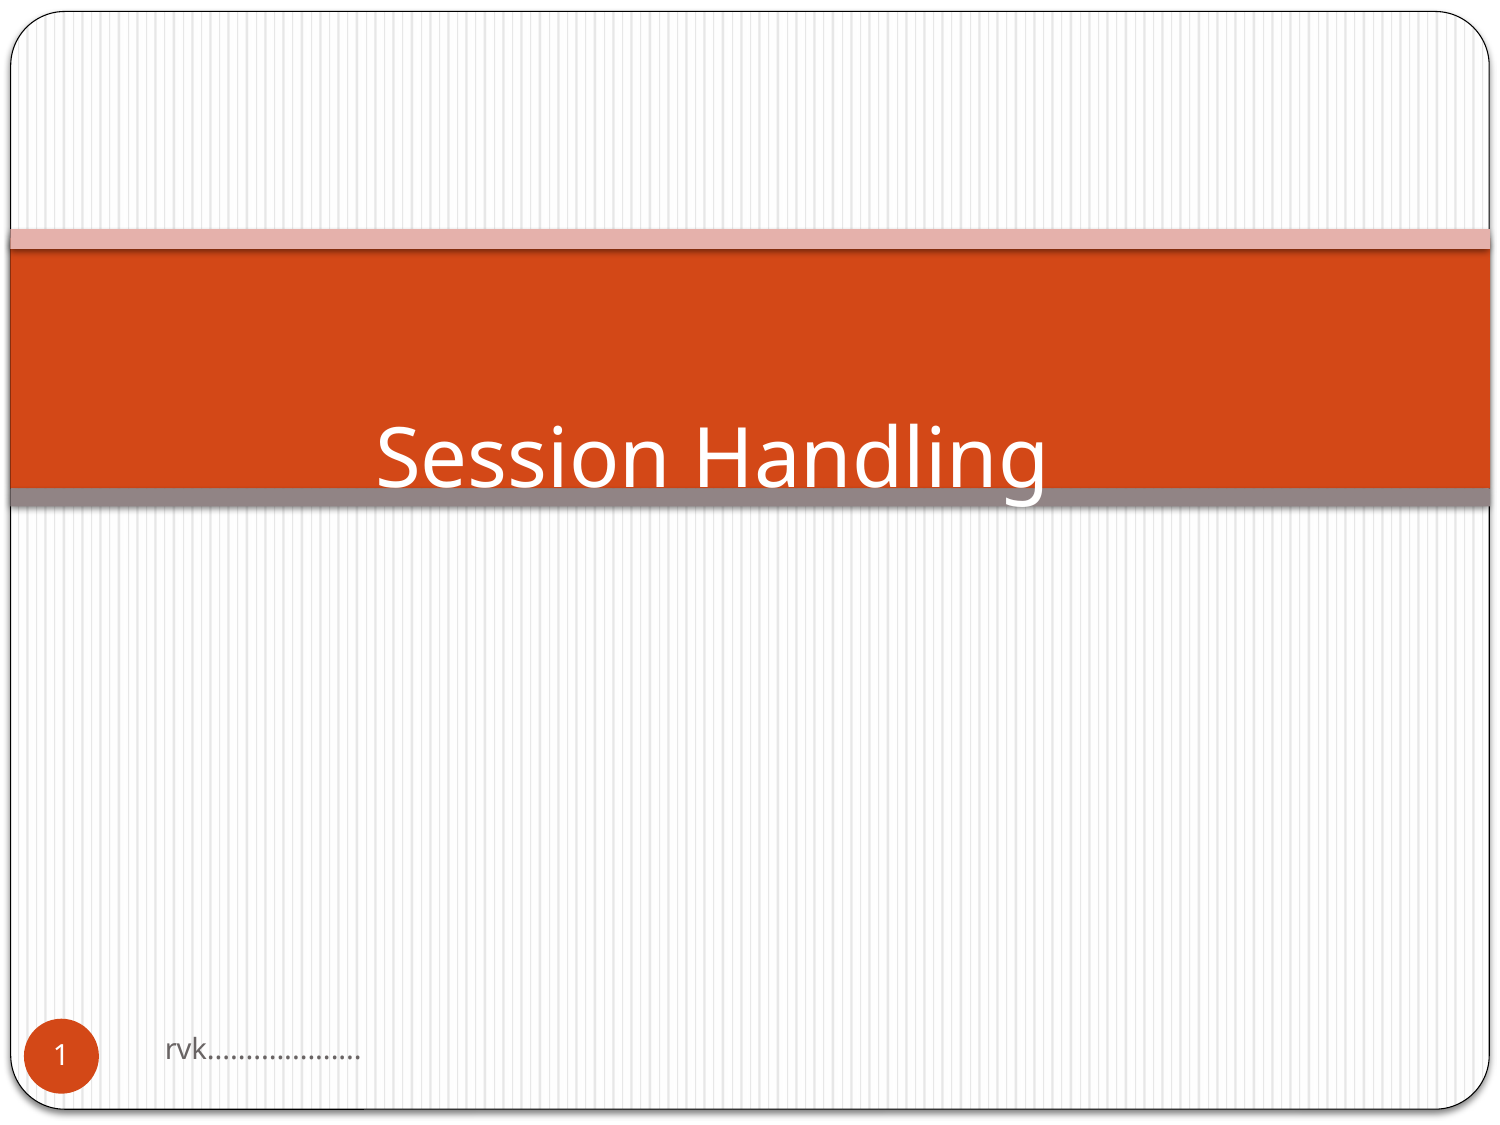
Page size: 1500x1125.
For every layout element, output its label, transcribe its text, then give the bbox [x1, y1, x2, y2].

title Session Handling [75, 337, 1350, 579]
slide_number 1 [23, 1018, 99, 1094]
footer rvk.................... [150, 1012, 800, 1088]
